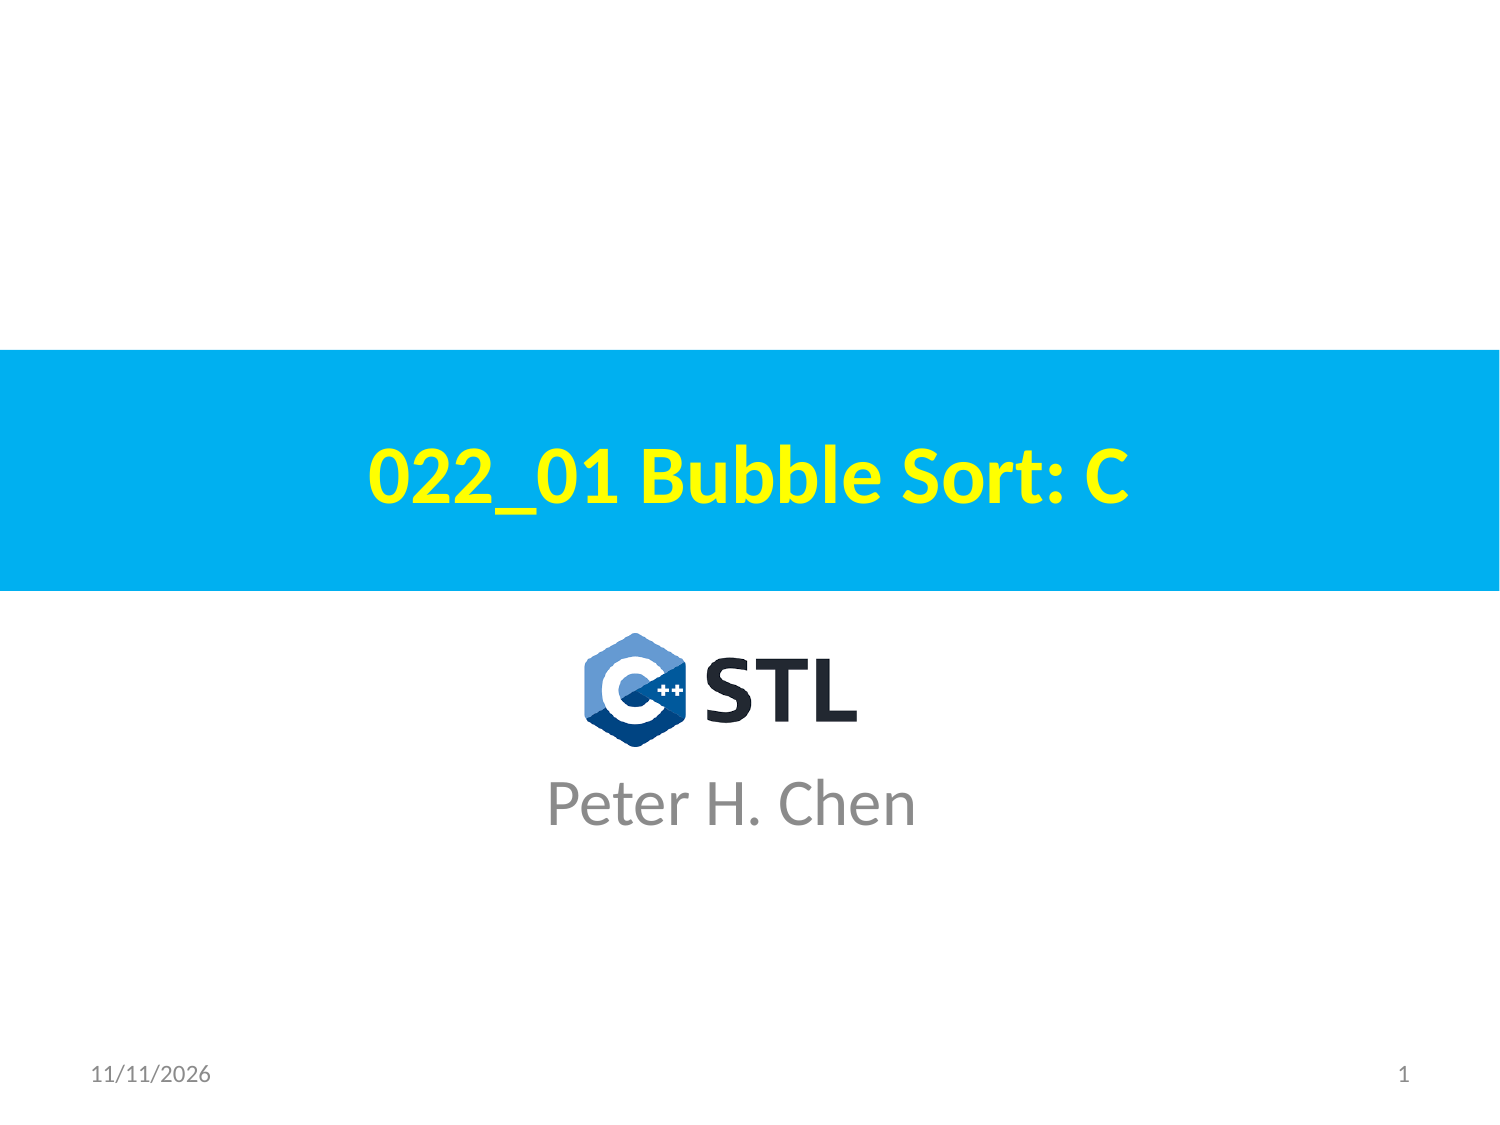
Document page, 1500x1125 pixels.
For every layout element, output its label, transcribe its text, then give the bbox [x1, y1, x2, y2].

title 022_01 Bubble Sort: C [0, 349, 1500, 591]
subtitle Peter H. Chen [206, 751, 1257, 866]
slide_number 1 [1074, 1042, 1425, 1103]
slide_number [75, 1042, 425, 1103]
picture [584, 633, 857, 747]
